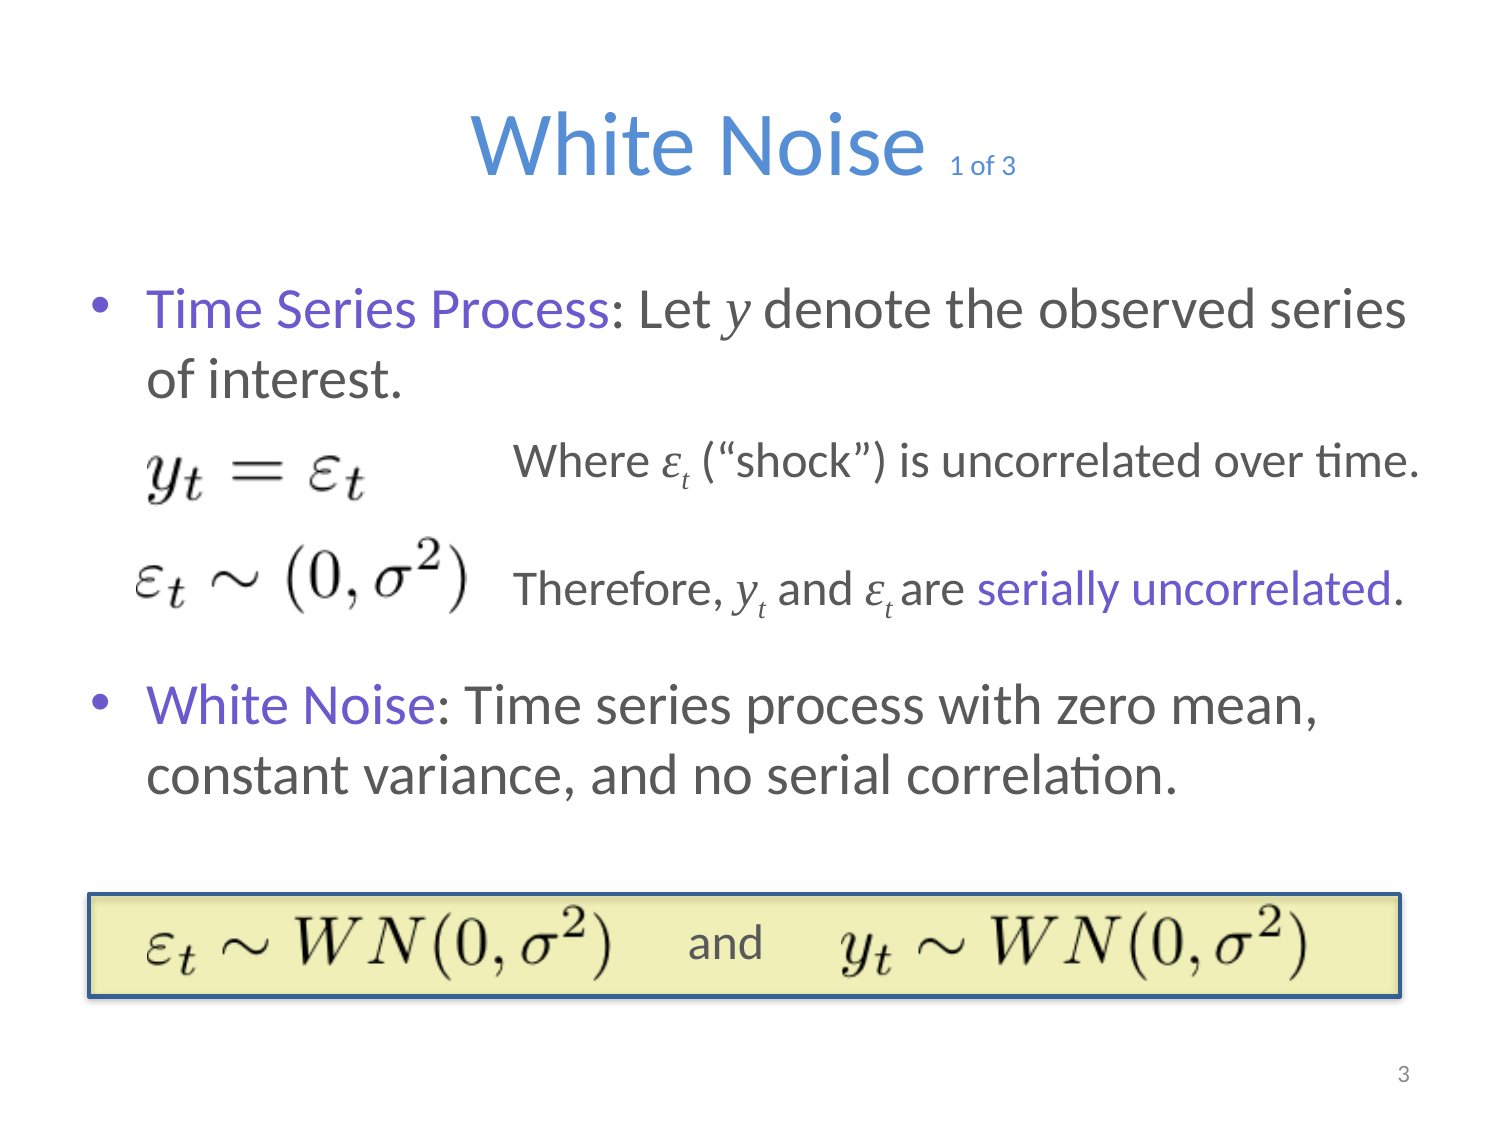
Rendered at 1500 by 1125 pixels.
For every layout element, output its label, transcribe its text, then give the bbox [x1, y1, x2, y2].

text_box Where εt (“shock”) is uncorrelated over time. Therefore, yt and εt are serially uncorrelated. [498, 420, 1437, 632]
picture [147, 903, 613, 984]
text_box and [672, 902, 780, 978]
picture [840, 902, 1310, 983]
title White Noise 1 of 3 [75, 45, 1425, 233]
text_box [74, 260, 1425, 1043]
picture [147, 454, 365, 507]
picture [136, 535, 467, 616]
slide_number 3 [1074, 1043, 1425, 1103]
